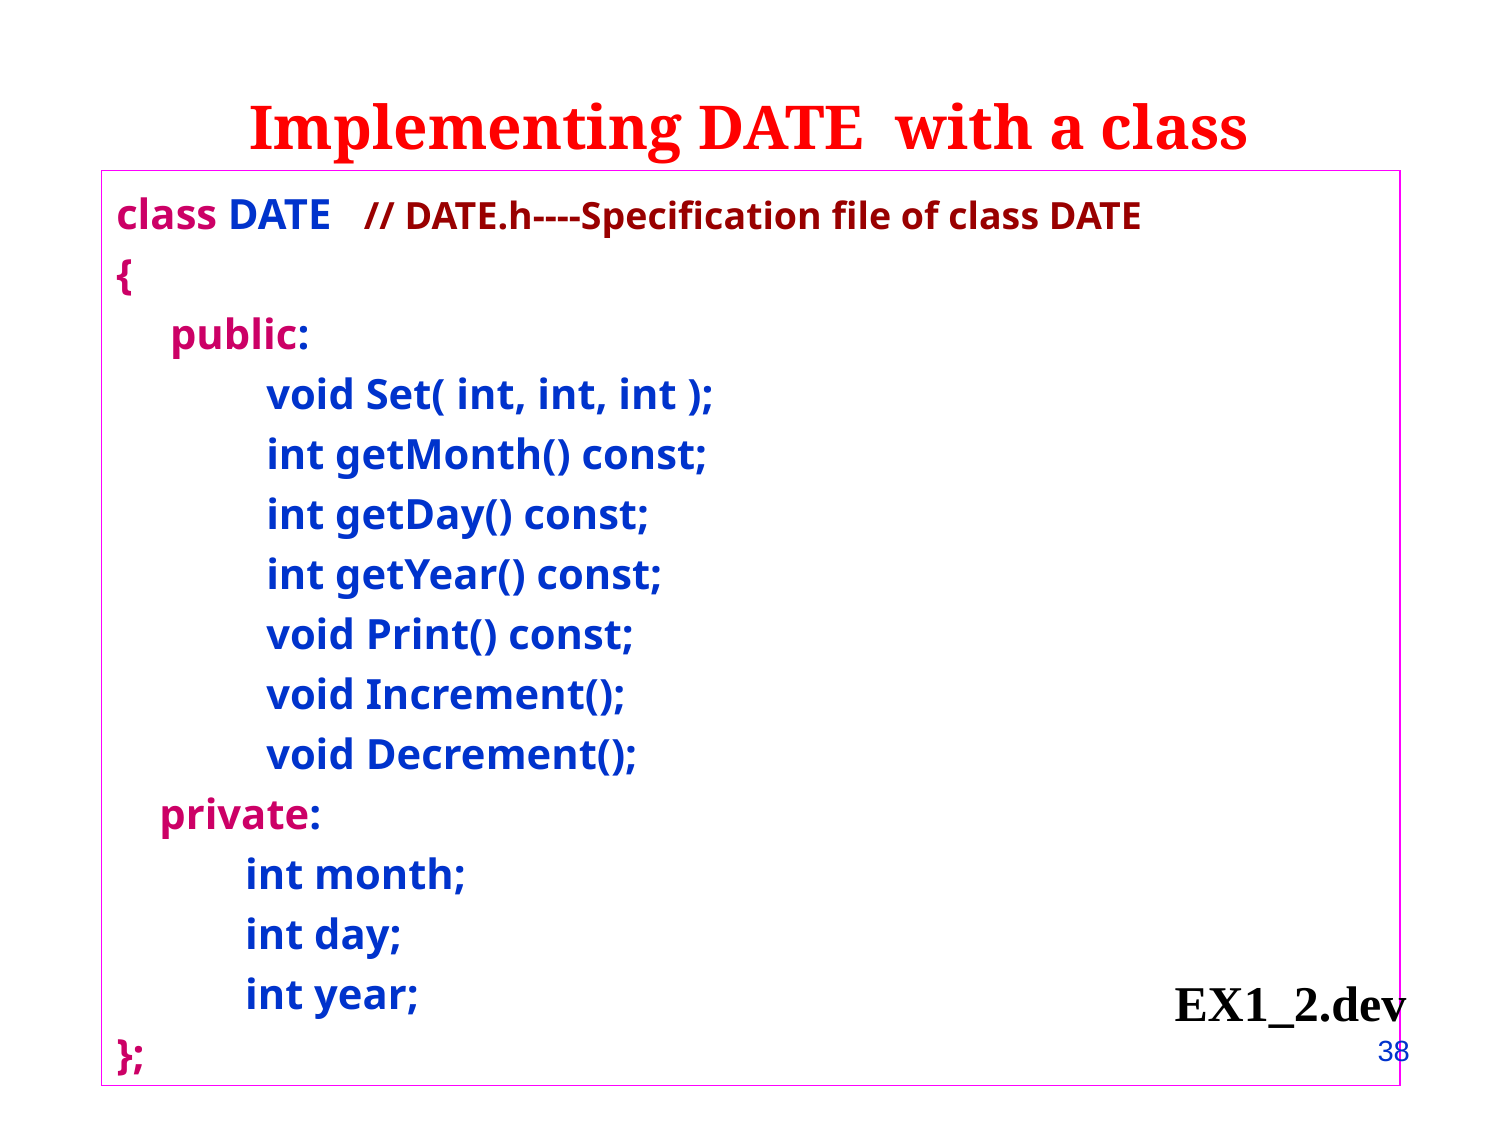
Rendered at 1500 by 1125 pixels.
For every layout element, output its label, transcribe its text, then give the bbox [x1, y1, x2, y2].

text_box EX1_2.dev [1159, 964, 1422, 1040]
title Implementing DATE with a class [49, 80, 1451, 170]
text_box 38 [1362, 1024, 1444, 1075]
text_box class DATE // DATE.h----Specification file of class DATE { public: void Set( int, int, int ); int getMonth() const; int getDay() const; int getYear() const; void Print() const; void Increment(); void Decrement(); private: int month; int day; int year; }; [101, 170, 1401, 1086]
